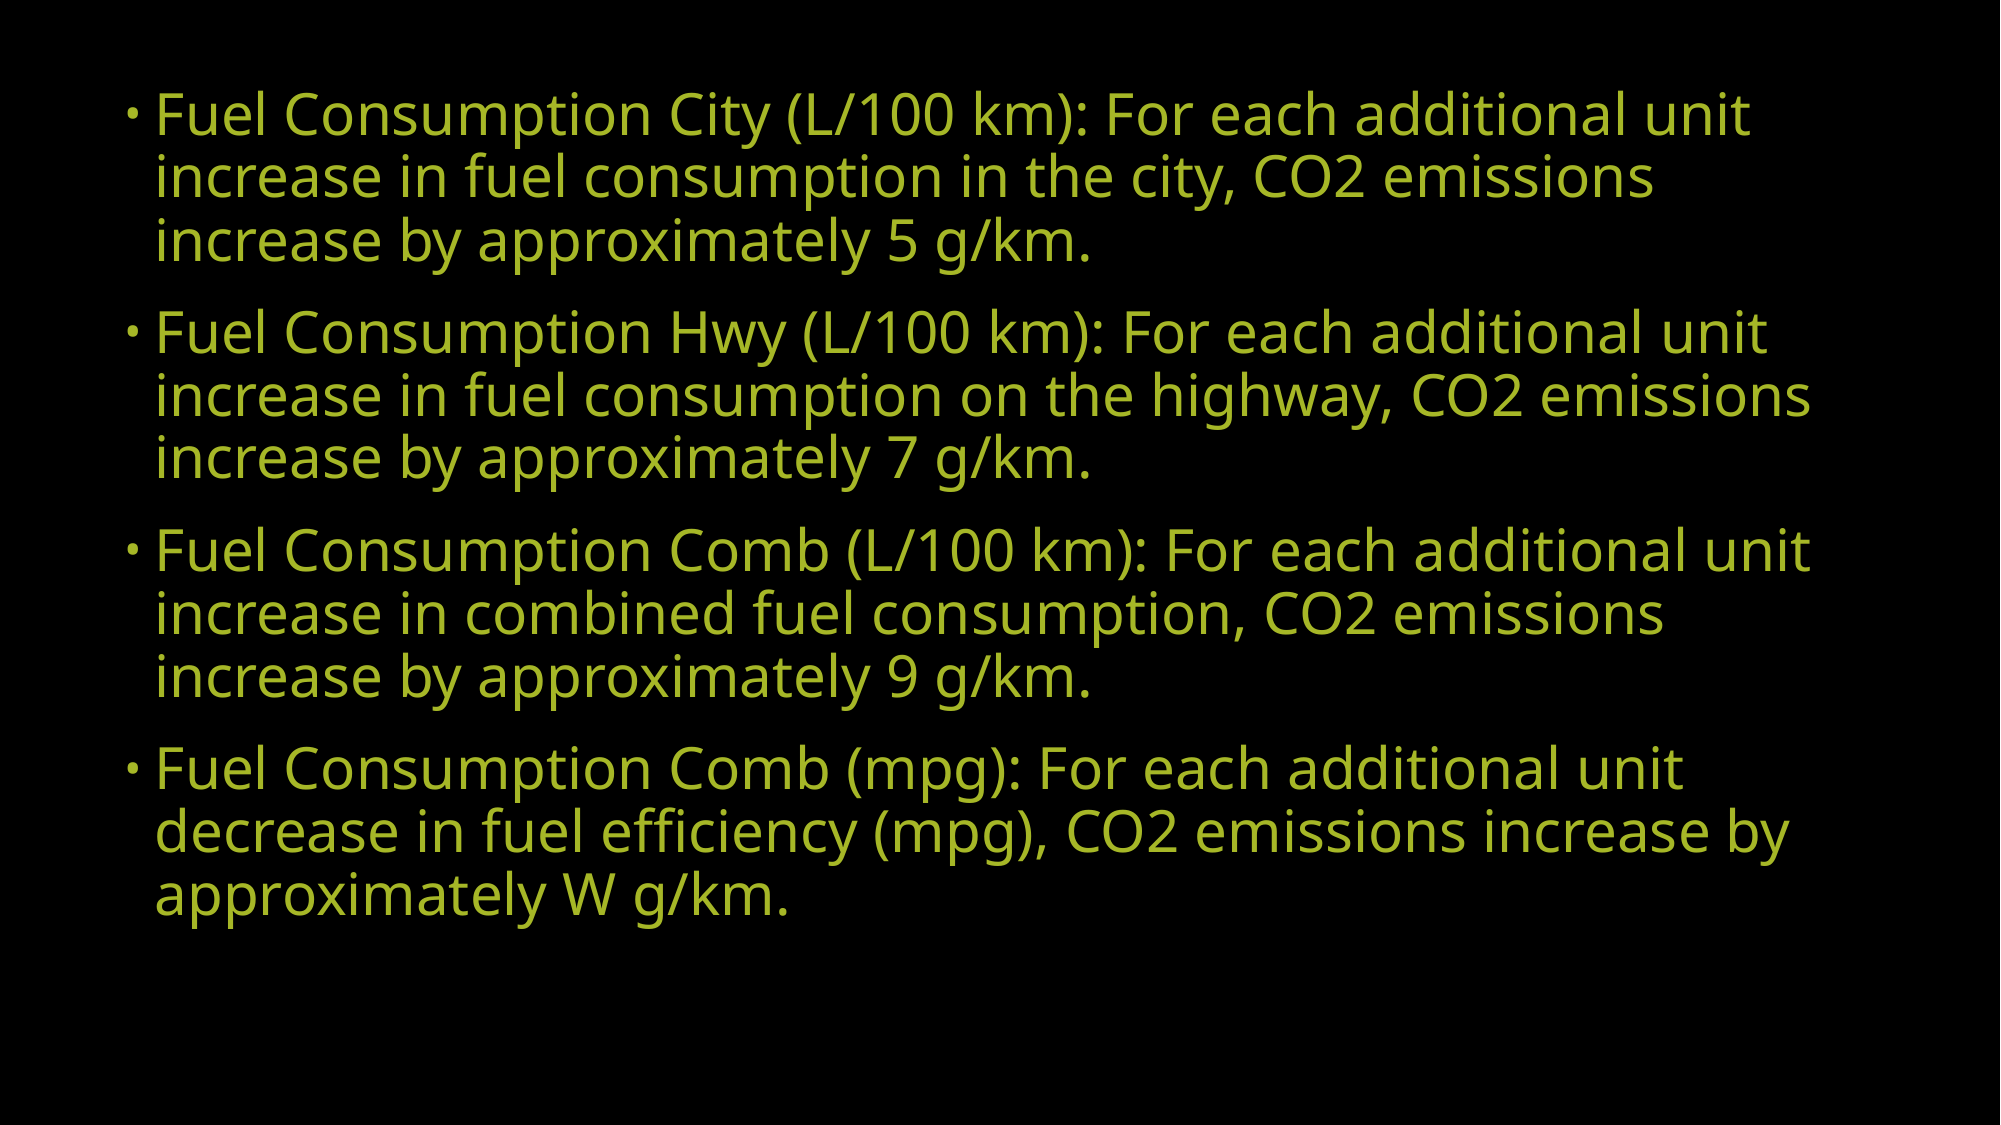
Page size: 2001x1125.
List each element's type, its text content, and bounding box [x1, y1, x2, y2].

list Fuel Consumption City (L/100 km): For each additional unit increase in fuel consumption in the city, CO2 emissions increase by approximately 5 g/km. Fuel Consumption Hwy (L/100 km): For each additional unit increase in fuel consumption on the highway, CO2 emissions increase by approximately 7 g/km. Fuel Consumption Comb (L/100 km): For each additional unit increase in combined fuel consumption, CO2 emissions increase by approximately 9 g/km. Fuel Consumption Comb (mpg): For each additional unit decrease in fuel efficiency (mpg), CO2 emissions increase by approximately W g/km. [102, 77, 1862, 1000]
